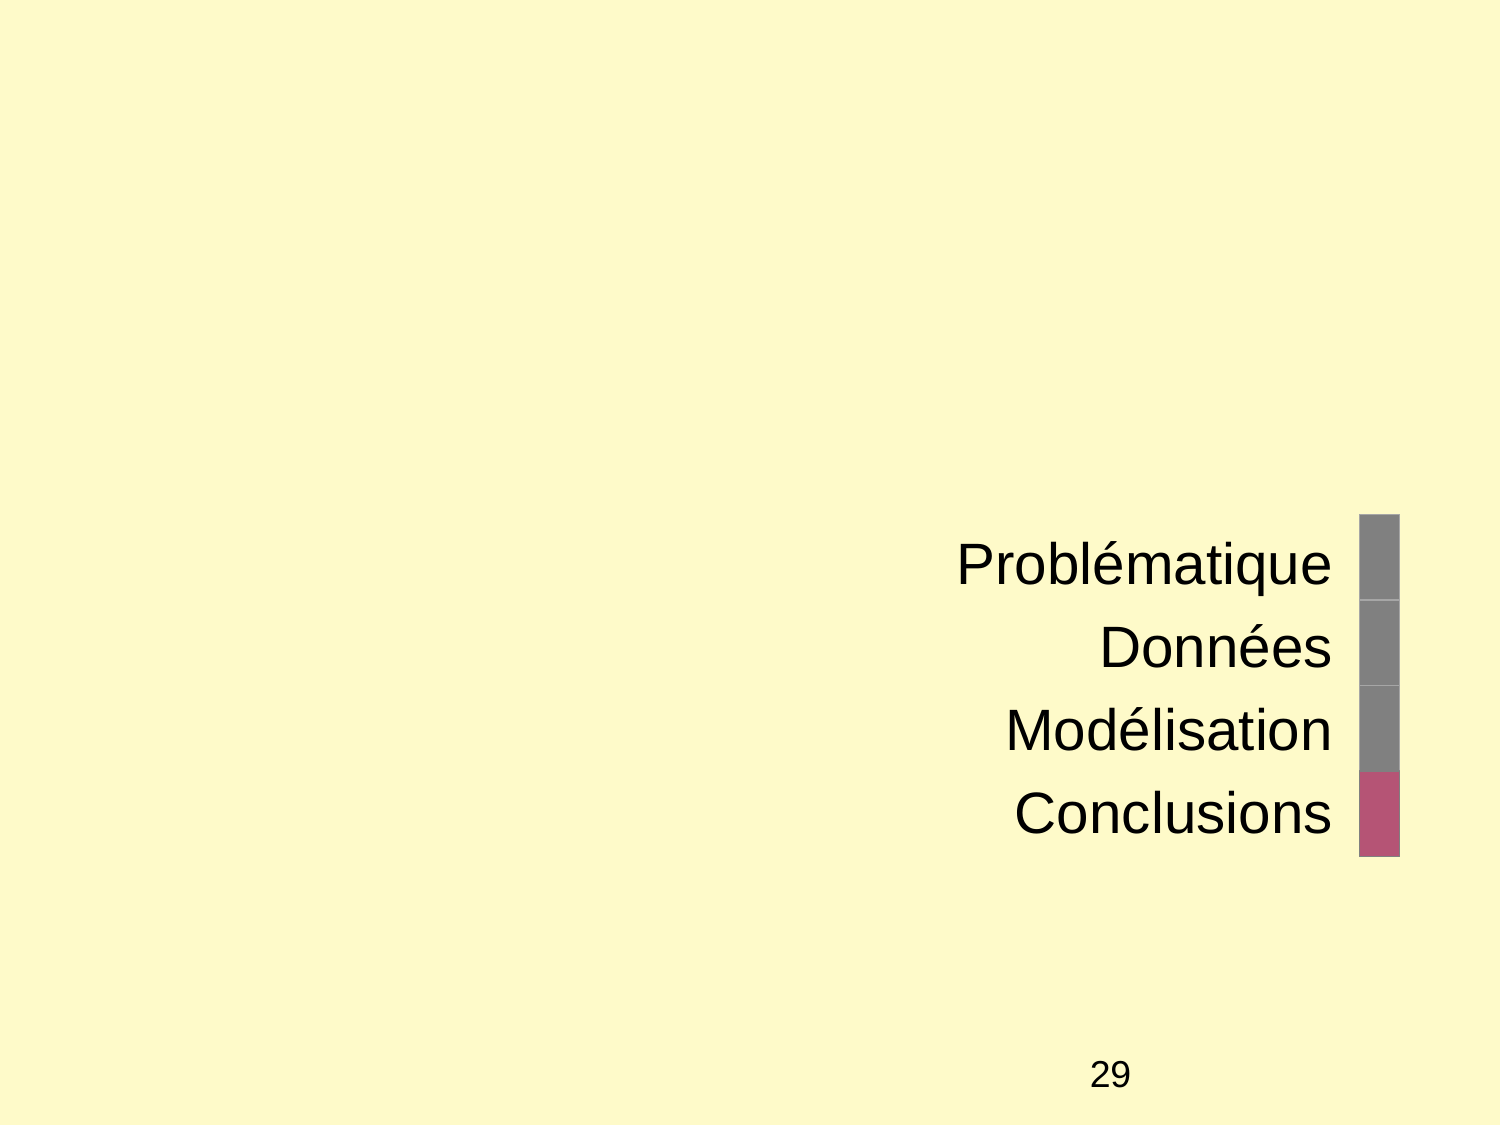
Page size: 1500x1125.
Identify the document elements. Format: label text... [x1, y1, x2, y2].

slide_number ‹#› [1074, 1042, 1425, 1103]
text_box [1359, 514, 1400, 857]
text_box Problématique Données Modélisation Conclusions [610, 518, 1348, 869]
